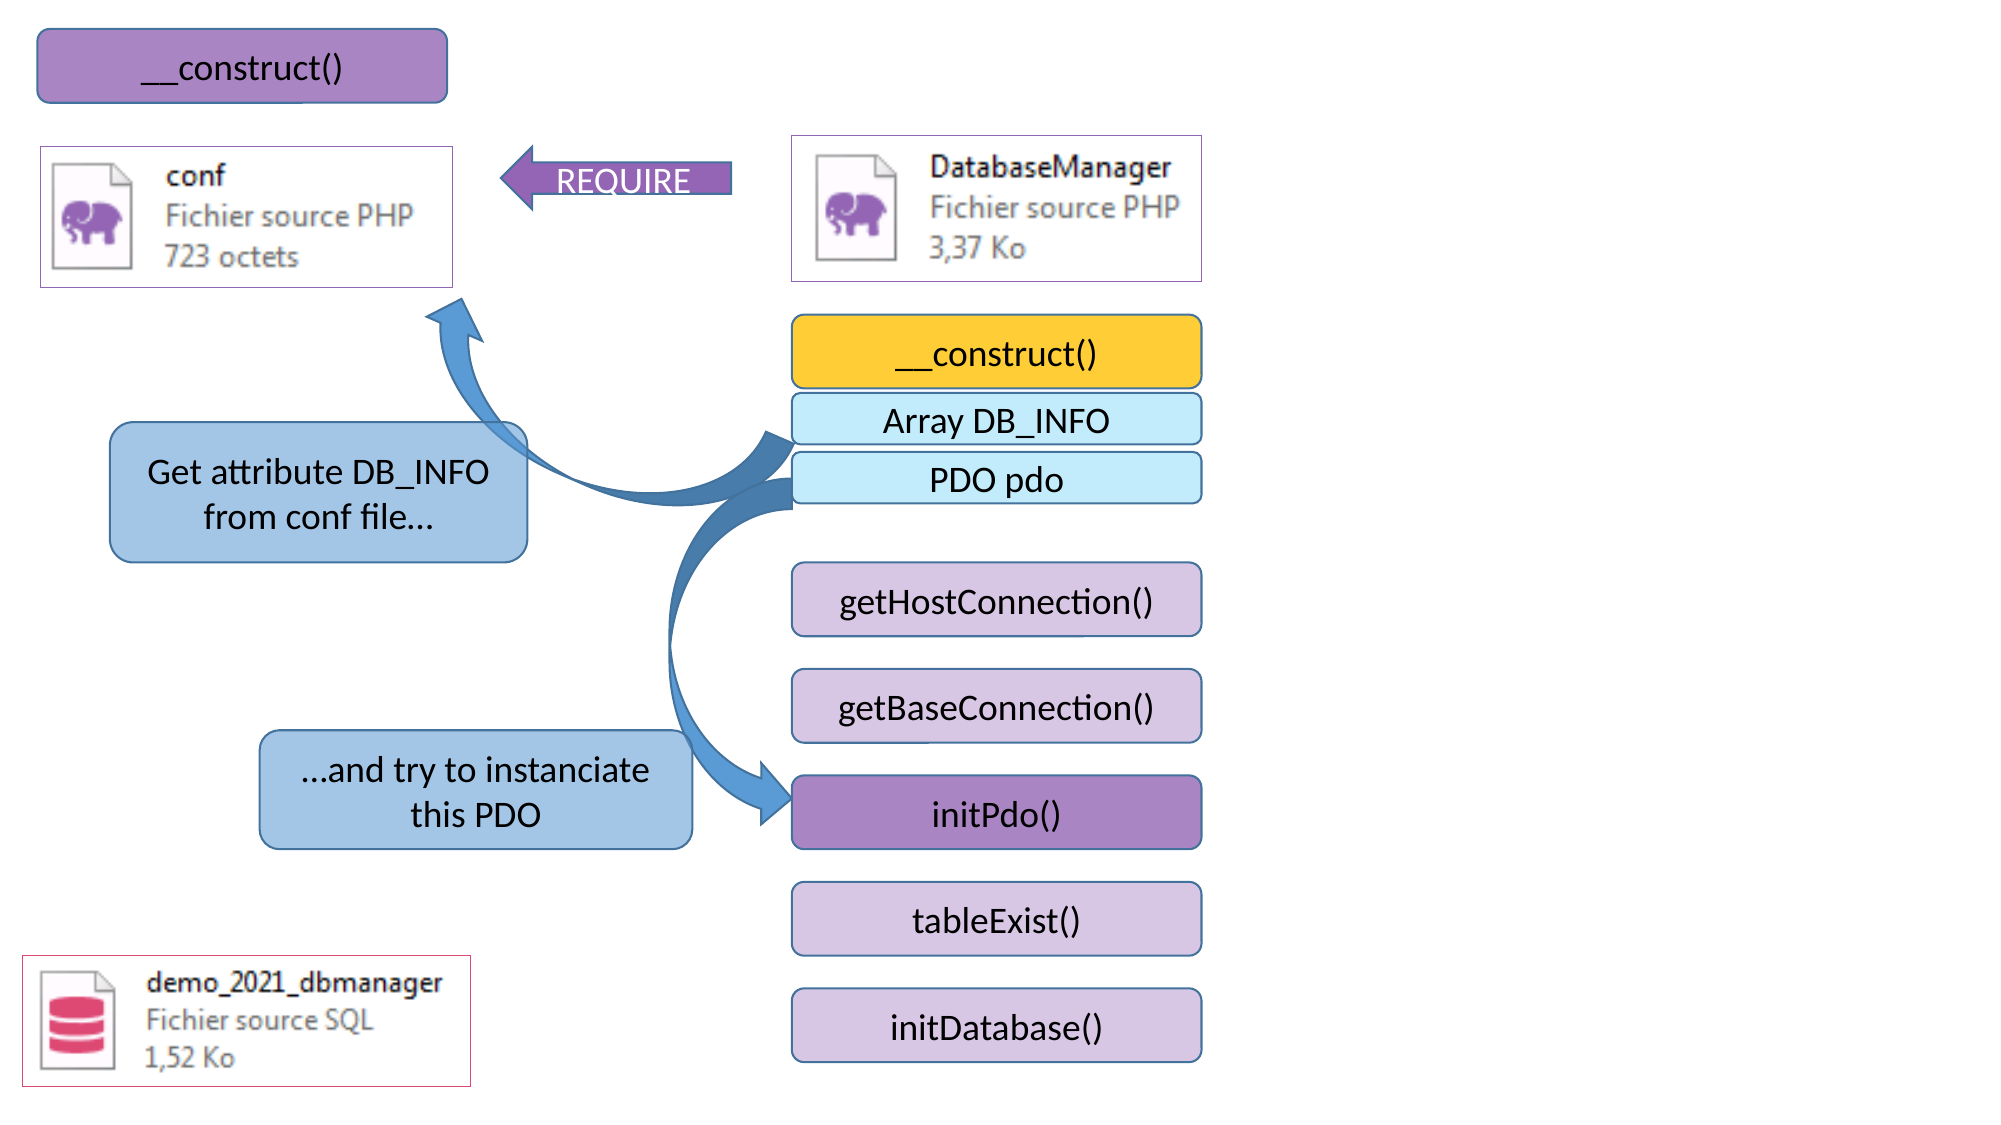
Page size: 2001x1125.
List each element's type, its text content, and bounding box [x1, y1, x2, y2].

text_box [668, 477, 794, 827]
text_box initPdo() [790, 774, 1203, 851]
text_box getBaseConnection() [790, 667, 1203, 744]
text_box PDO pdo [790, 450, 1203, 505]
text_box initDatabase() [790, 987, 1203, 1064]
picture [40, 146, 453, 288]
text_box REQUIRE [499, 144, 733, 212]
text_box …and try to instanciate this PDO [258, 729, 694, 851]
picture [22, 955, 471, 1088]
text_box Array DB_INFO [790, 391, 1203, 446]
text_box __construct() [36, 27, 449, 104]
text_box Get attribute DB_INFO from conf file… [108, 421, 529, 564]
picture [791, 135, 1202, 282]
text_box [424, 297, 502, 421]
text_box tableExist() [790, 880, 1203, 957]
text_box __construct() [790, 313, 1203, 390]
text_box [529, 430, 795, 507]
text_box getHostConnection() [790, 561, 1203, 638]
